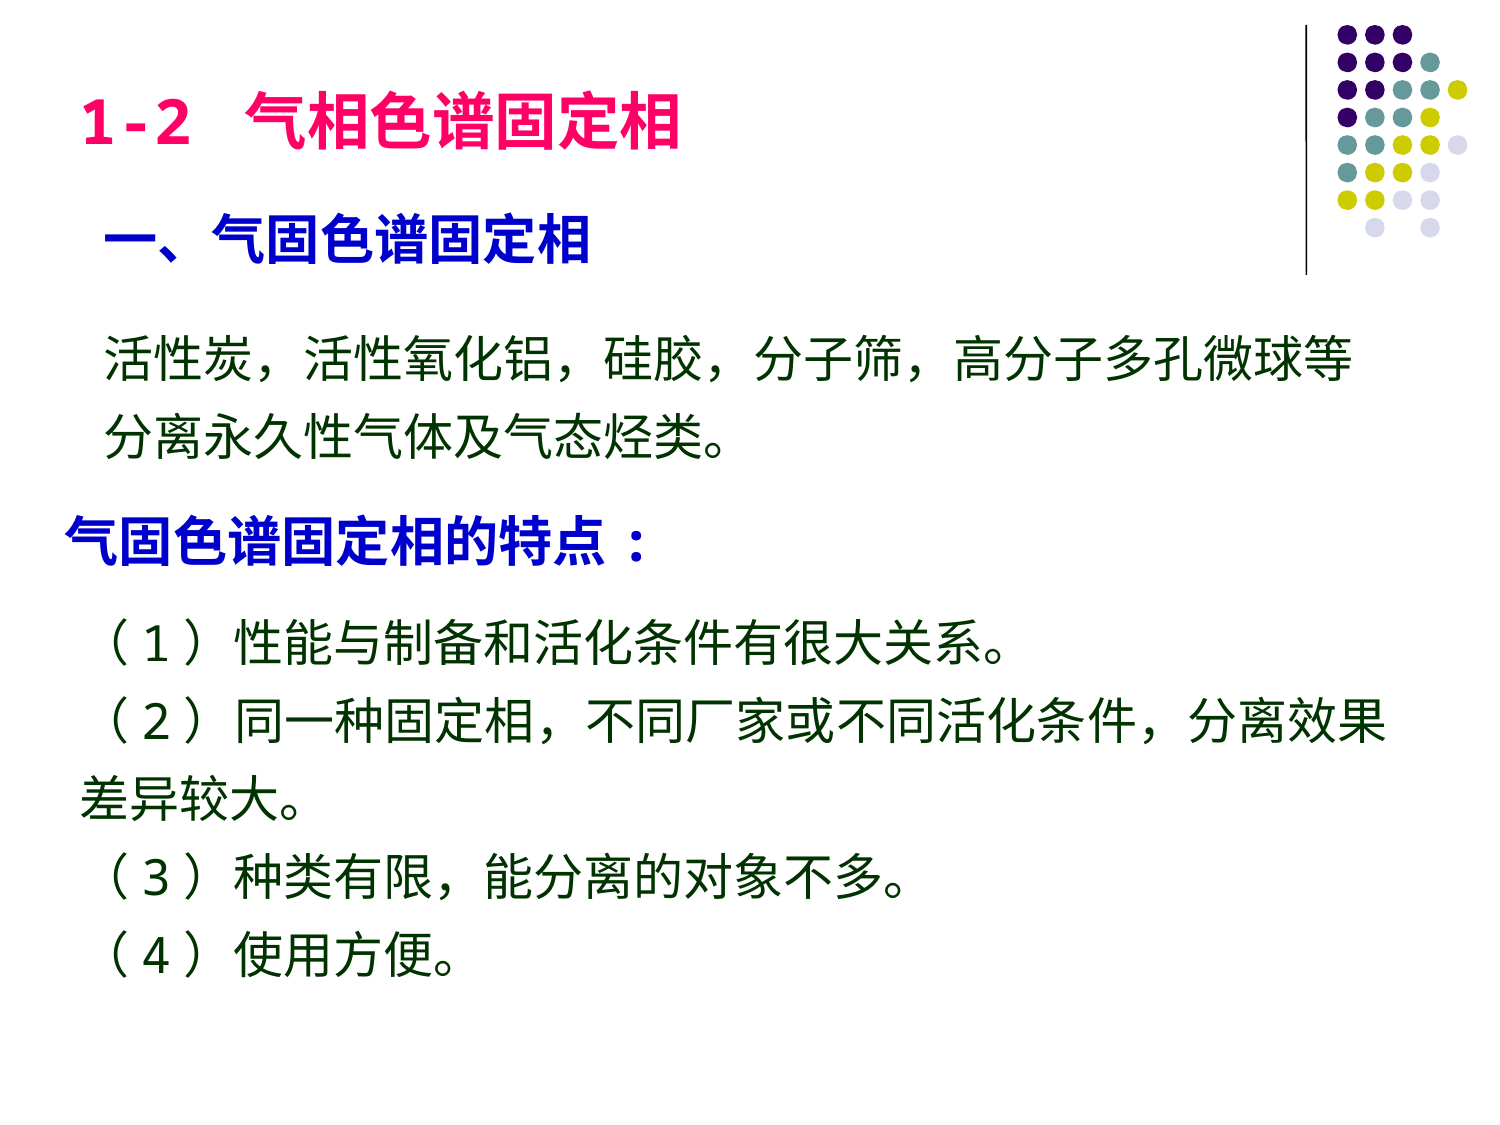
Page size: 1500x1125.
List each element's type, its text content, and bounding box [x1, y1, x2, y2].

text_box 一、气固色谱固定相 [88, 197, 751, 291]
text_box 活性炭，活性氧化铝，硅胶，分子筛，高分子多孔微球等 分离永久性气体及气态烃类。 [88, 302, 1426, 474]
text_box 1-2 气相色谱固定相 [64, 42, 1053, 197]
text_box （1）性能与制备和活化条件有很大关系。 （2）同一种固定相，不同厂家或不同活化条件，分离效果差异较大。 （3）种类有限，能分离的对象不多。 （4）使用方便。 [64, 586, 1403, 991]
text_box 气固色谱固定相的特点: [50, 483, 1425, 596]
